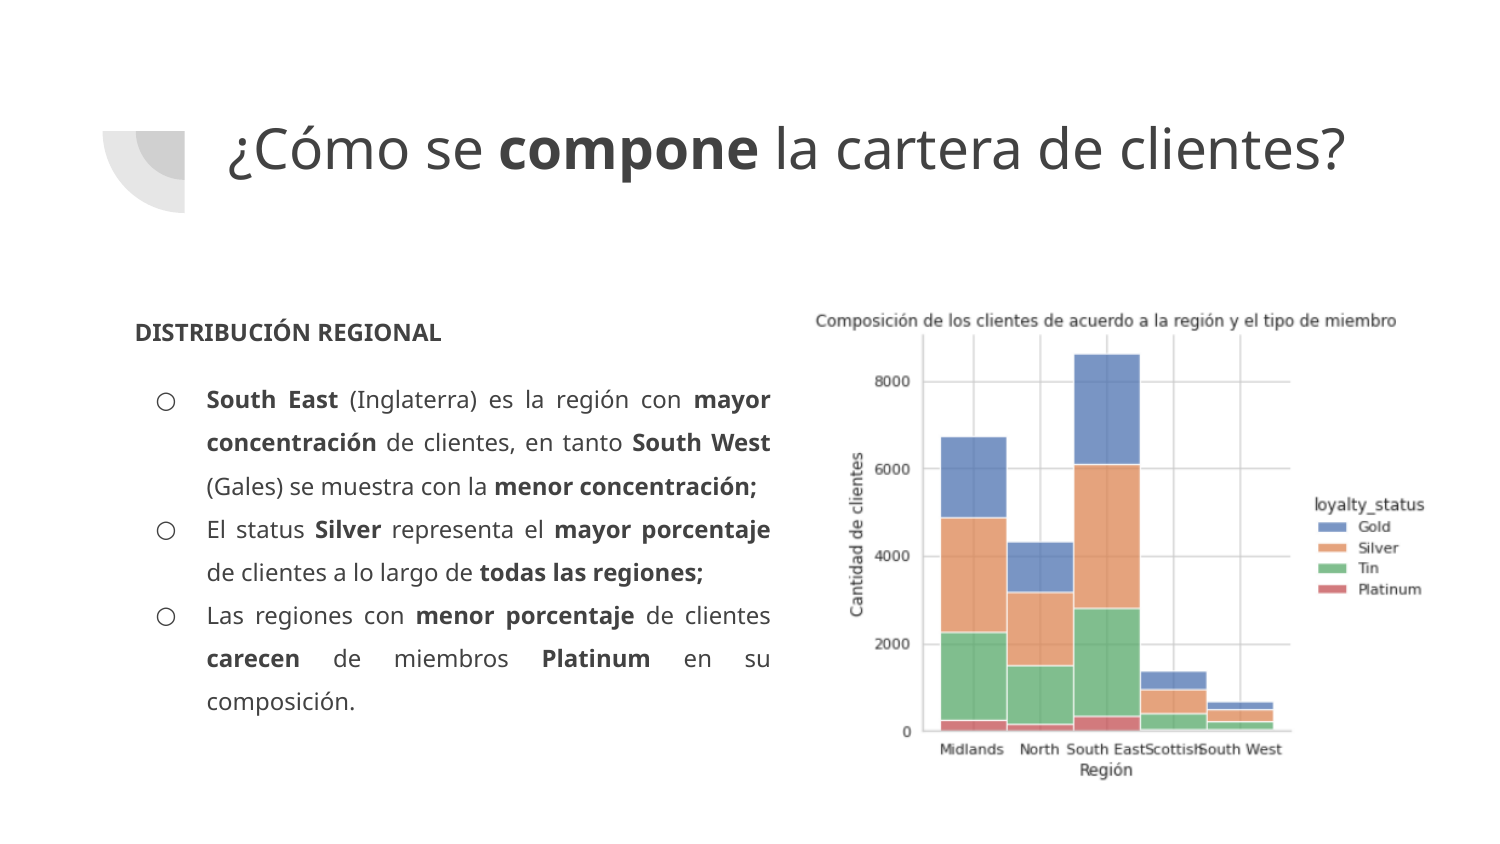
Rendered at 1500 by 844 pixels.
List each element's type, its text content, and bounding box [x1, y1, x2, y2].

list DISTRIBUCIÓN REGIONAL South East (Inglaterra) es la región con mayor concentración de clientes, en tanto South West (Gales) se muestra con la menor concentración; El status Silver representa el mayor porcentaje de clientes a lo largo de todas las regiones; Las regiones con menor porcentaje de clientes carecen de miembros Platinum en su composición. [119, 288, 786, 732]
title ¿Cómo se compone la cartera de clientes? [213, 98, 1368, 263]
picture [797, 303, 1453, 794]
